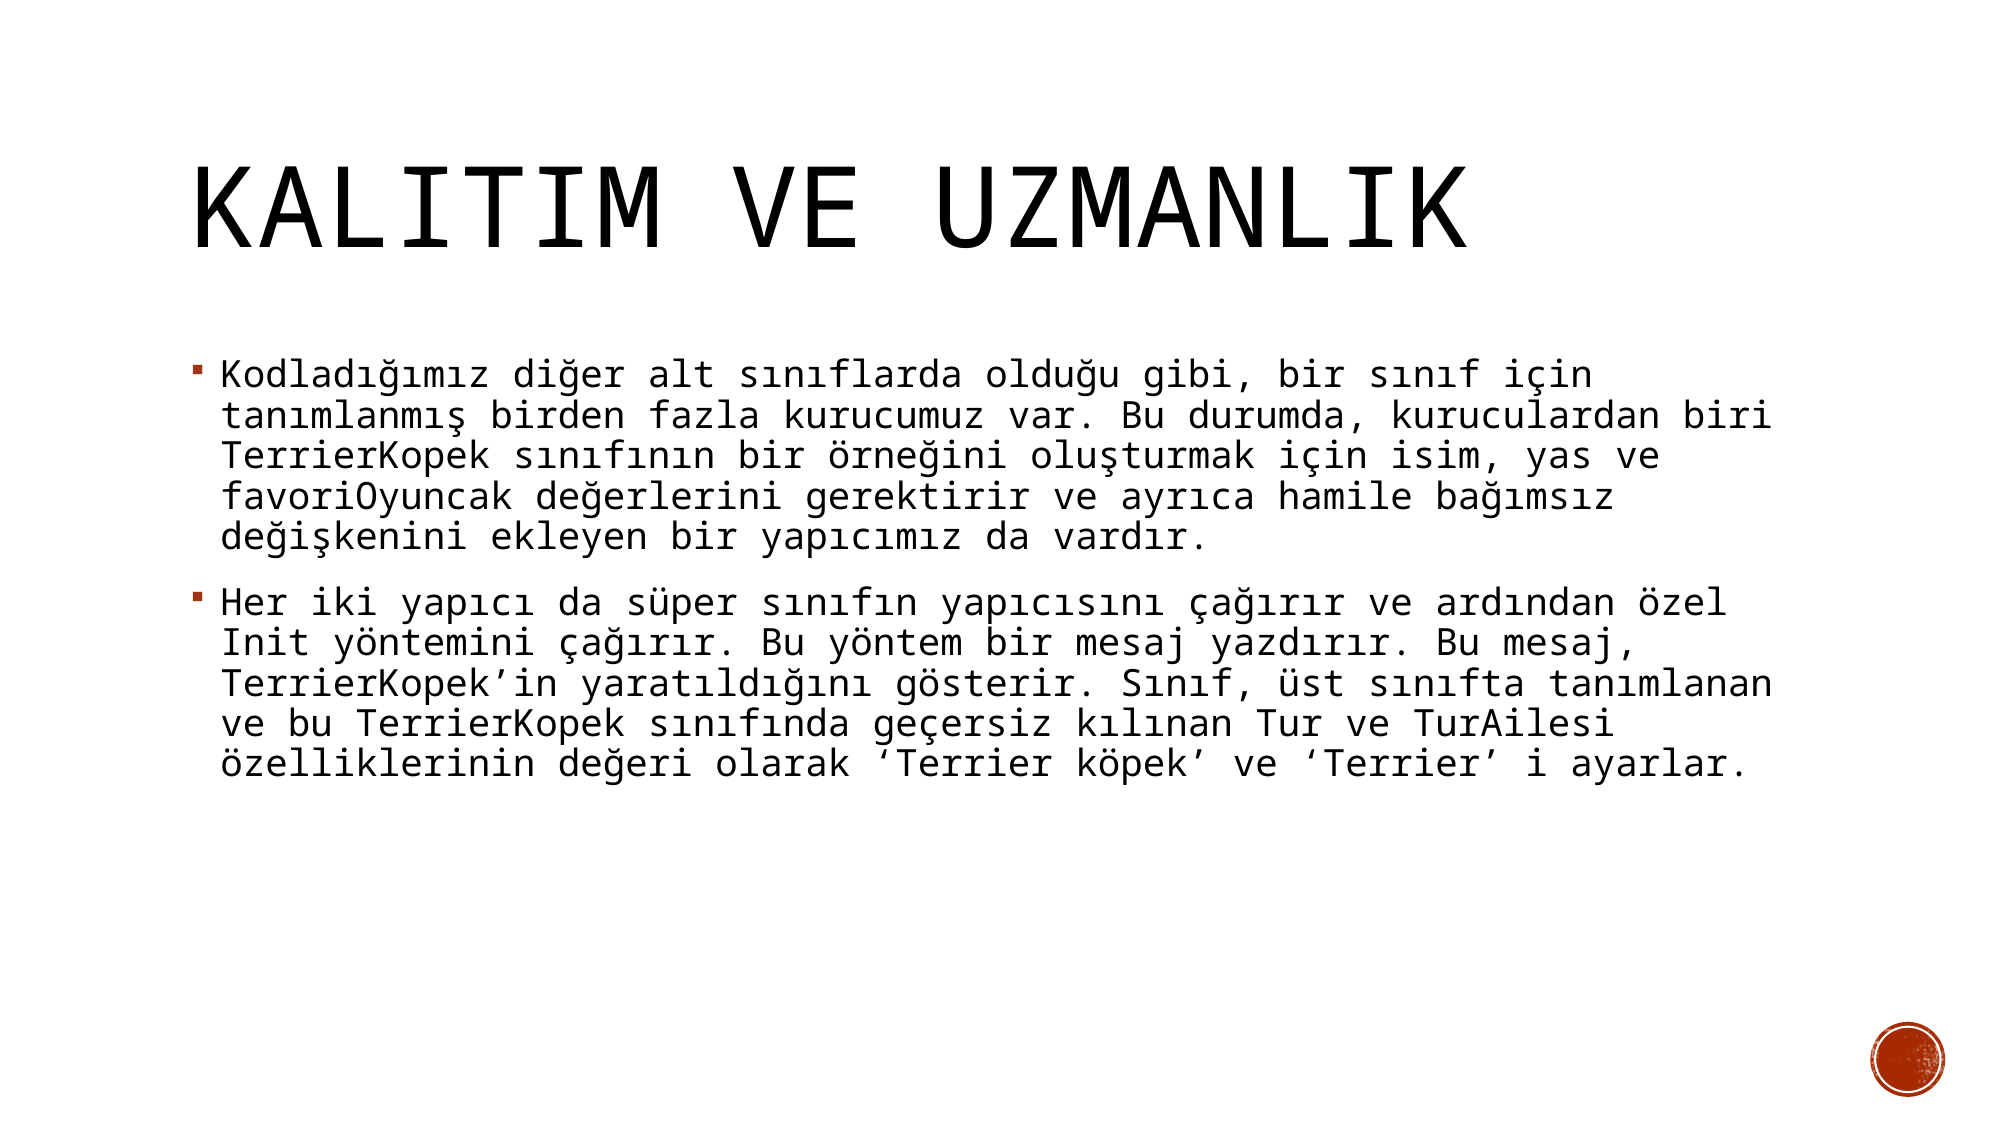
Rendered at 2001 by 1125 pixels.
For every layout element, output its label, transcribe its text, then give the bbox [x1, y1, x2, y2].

list Kodladığımız diğer alt sınıflarda olduğu gibi, bir sınıf için tanımlanmış birden fazla kurucumuz var. Bu durumda, kuruculardan biri TerrierKopek sınıfının bir örneğini oluşturmak için isim, yas ve favoriOyuncak değerlerini gerektirir ve ayrıca hamile bağımsız değişkenini ekleyen bir yapıcımız da vardır. Her iki yapıcı da süper sınıfın yapıcısını çağırır ve ardından özel Init yöntemini çağırır. Bu yöntem bir mesaj yazdırır. Bu mesaj, TerrierKopek’in yaratıldığını gösterir. Sınıf, üst sınıfta tanımlanan ve bu TerrierKopek sınıfında geçersiz kılınan Tur ve TurAilesi özelliklerinin değeri olarak ‘Terrier köpek’ ve ‘Terrier’ i ayarlar. [175, 348, 1846, 1013]
title Kalıtım ve Uzmanlık [175, 79, 1826, 344]
